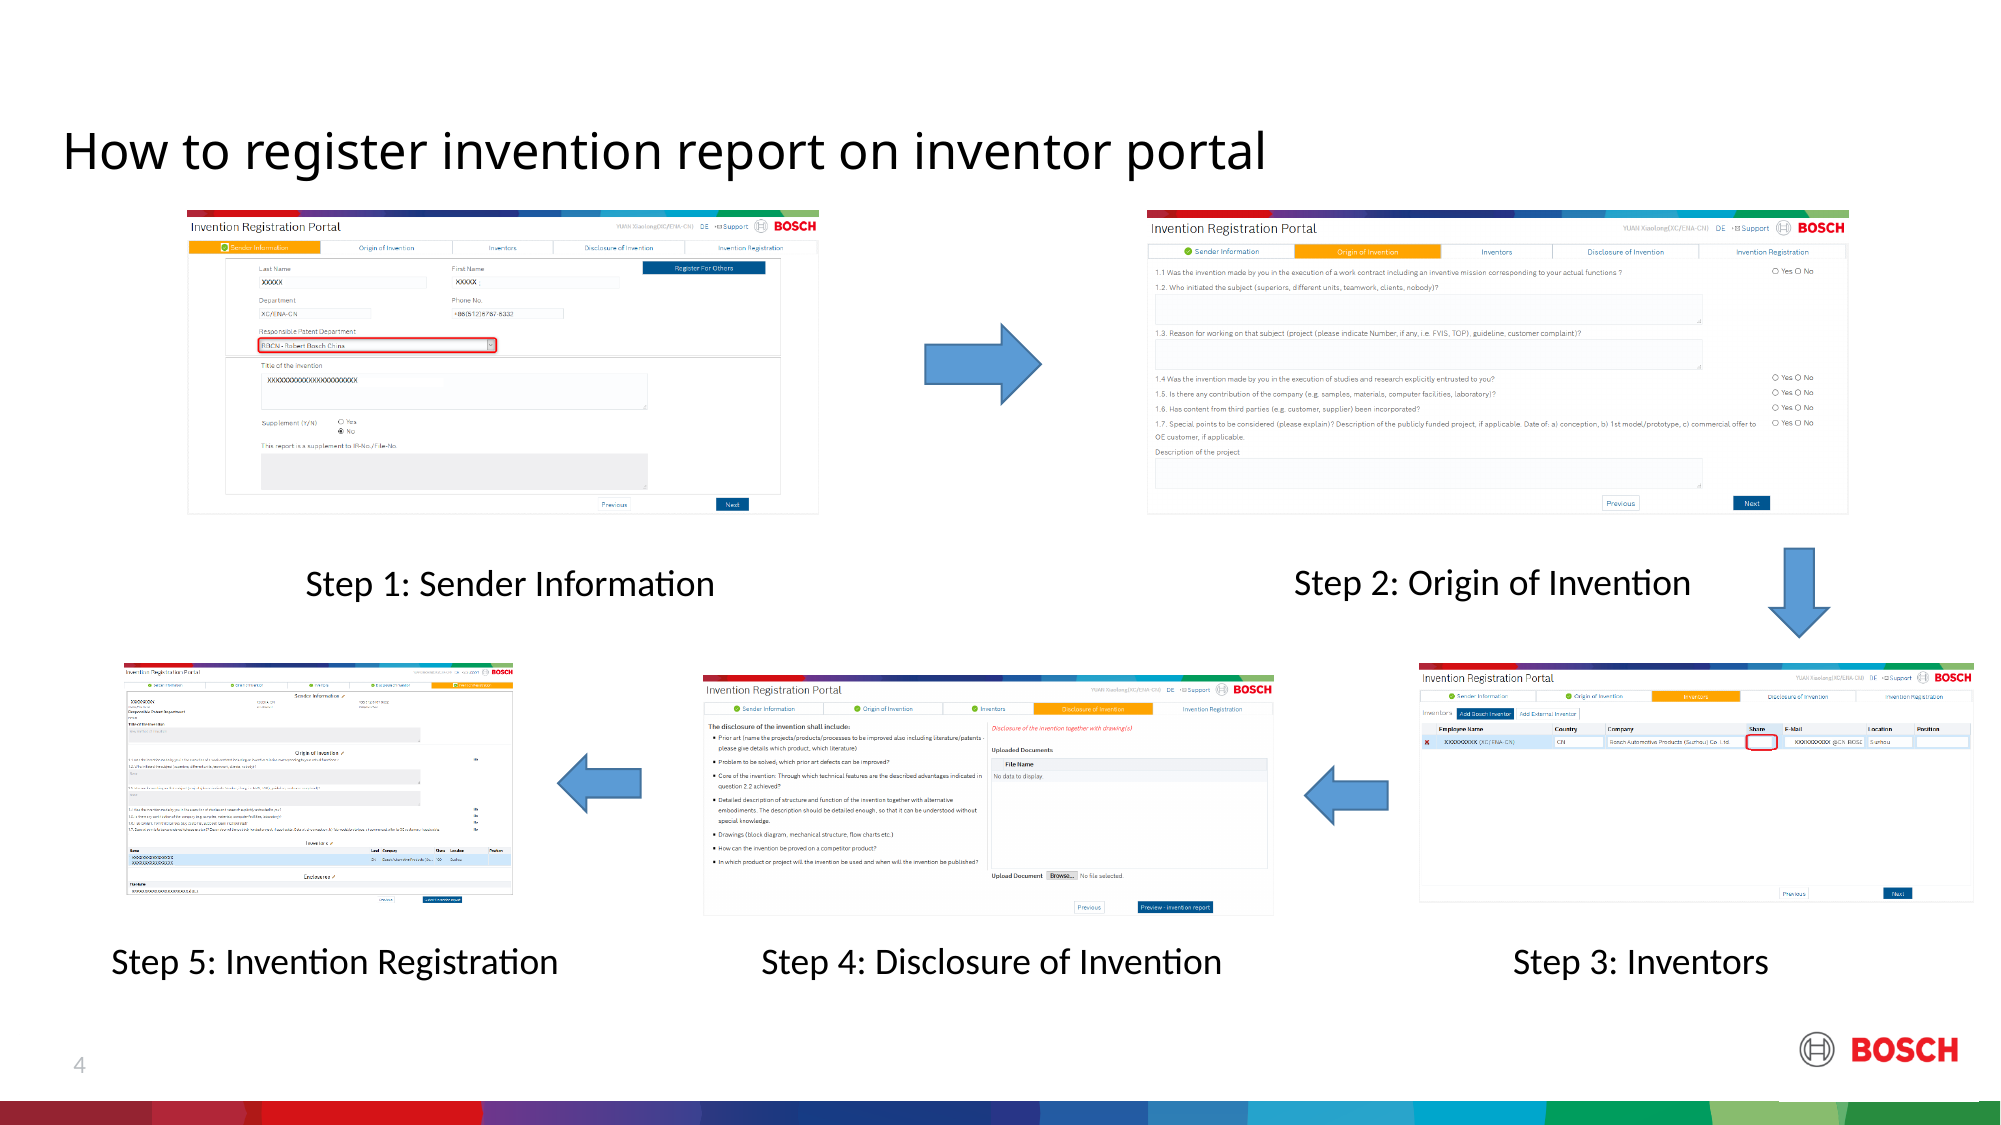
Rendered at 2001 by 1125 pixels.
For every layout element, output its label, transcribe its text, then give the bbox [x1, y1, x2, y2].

picture [1419, 663, 1974, 903]
picture [0, 1006, 1414, 1125]
picture [1147, 210, 1849, 515]
text_box Step 2: Origin of Invention [1279, 550, 1724, 611]
picture [1545, 996, 2001, 1125]
text_box [924, 322, 1043, 406]
text_box [1303, 764, 1389, 827]
text_box Step 5: Invention Registration [96, 929, 579, 990]
picture [124, 663, 513, 903]
text_box Step 1: Sender Information [290, 551, 735, 611]
picture [186, 210, 819, 515]
picture [703, 675, 1274, 916]
slide_number 4 [48, 1026, 102, 1101]
text_box [556, 752, 642, 815]
text_box Step 3: Inventors [1498, 929, 1943, 990]
title How to register invention report on inventor portal [47, 118, 1953, 189]
text_box [1767, 547, 1832, 639]
text_box Step 4: Disclosure of Invention [746, 929, 1254, 990]
